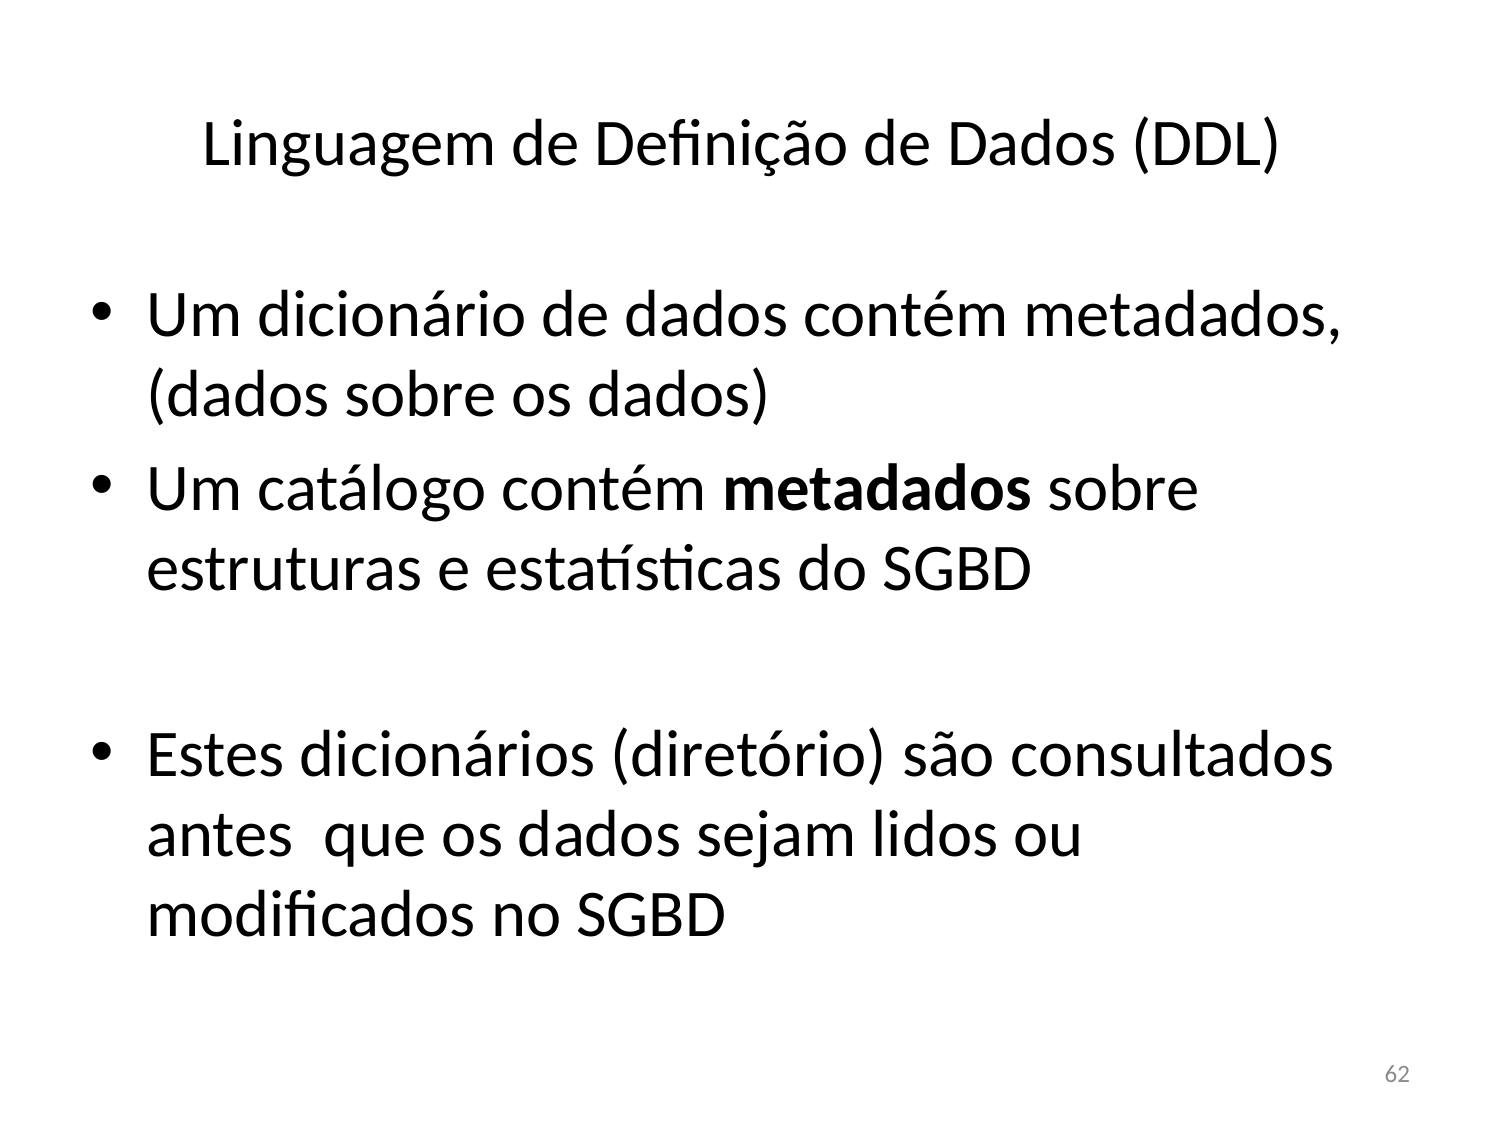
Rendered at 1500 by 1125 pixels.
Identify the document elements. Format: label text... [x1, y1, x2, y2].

slide_number 62 [1074, 1042, 1425, 1103]
list Um dicionário de dados contém metadados, (dados sobre os dados) Um catálogo contém metadados sobre estruturas e estatísticas do SGBD Estes dicionários (diretório) são consultados antes que os dados sejam lidos ou modificados no SGBD [75, 262, 1425, 1005]
title Linguagem de Definição de Dados (DDL) [75, 45, 1425, 233]
